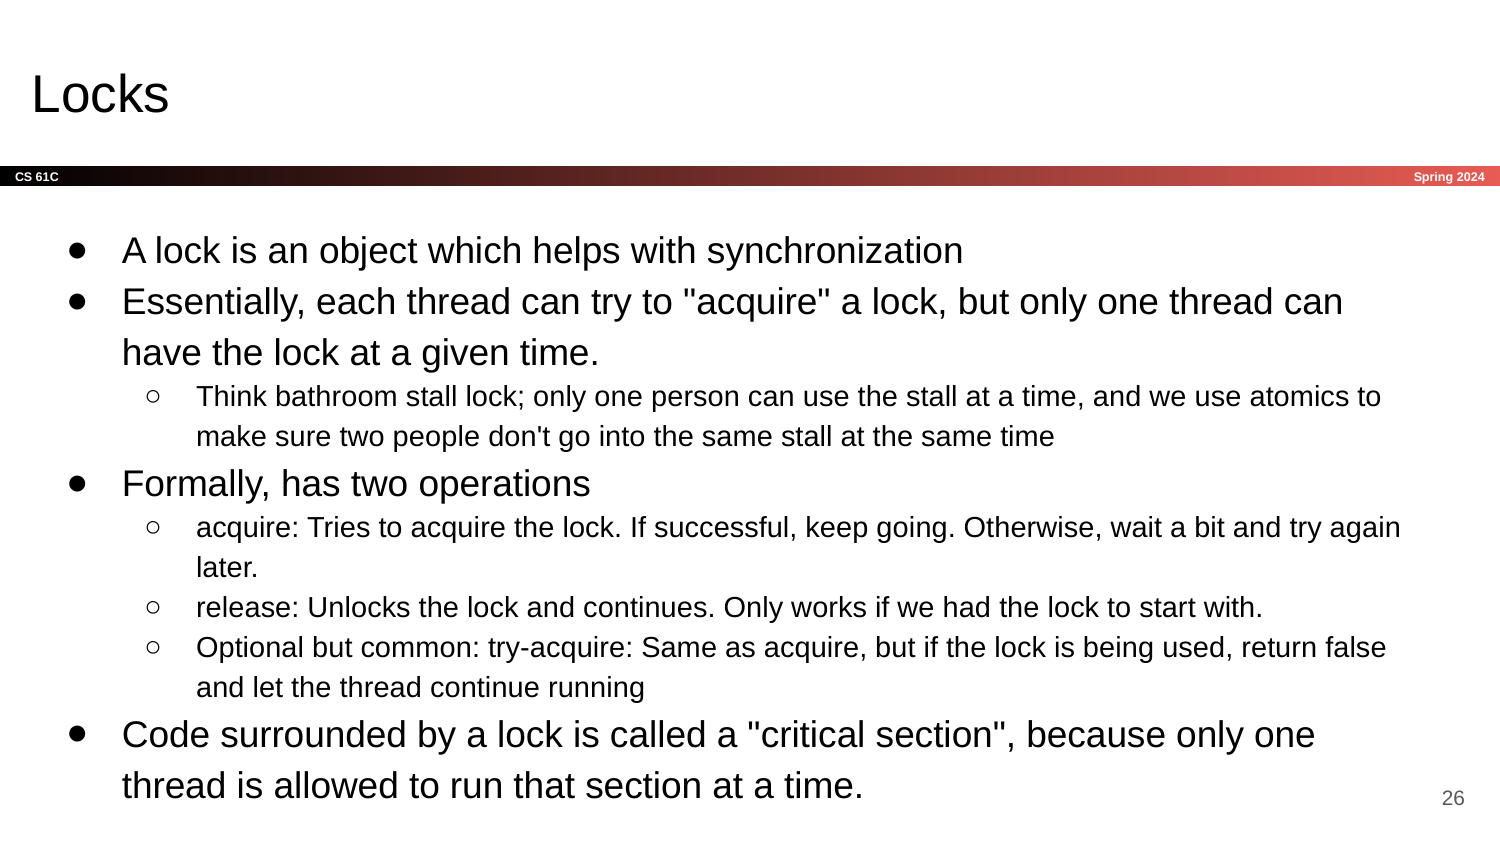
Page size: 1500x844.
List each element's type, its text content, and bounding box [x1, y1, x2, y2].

slide_number ‹#› [1389, 764, 1480, 830]
title Locks [16, 44, 1415, 139]
list A lock is an object which helps with synchronization Essentially, each thread can try to "acquire" a lock, but only one thread can have the lock at a given time. Think bathroom stall lock; only one person can use the stall at a time, and we use atomics to make sure two people don't go into the same stall at the same time Formally, has two operations acquire: Tries to acquire the lock. If successful, keep going. Otherwise, wait a bit and try again later. release: Unlocks the lock and continues. Only works if we had the lock to start with. Optional but common: try-acquire: Same as acquire, but if the lock is being used, return false and let the thread continue running Code surrounded by a lock is called a "critical section", because only one thread is allowed to run that section at a time. [32, 204, 1431, 823]
